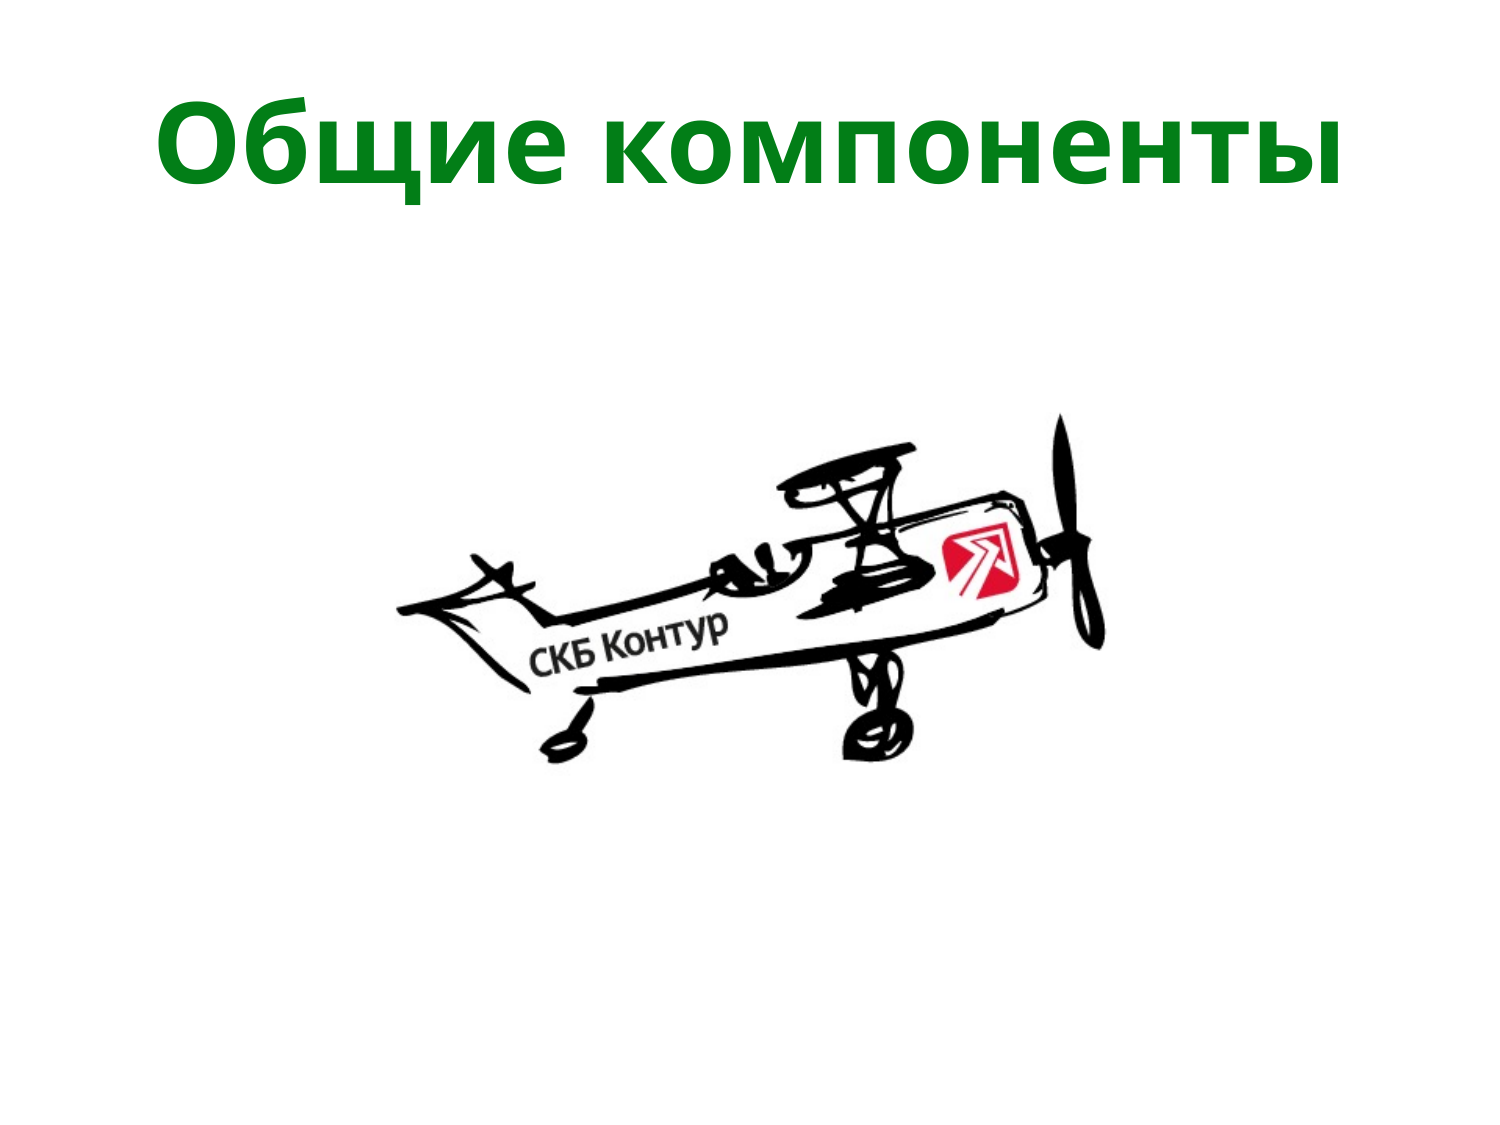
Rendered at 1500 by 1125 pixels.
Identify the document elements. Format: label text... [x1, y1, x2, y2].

title Общие компоненты [75, 45, 1425, 233]
picture [319, 275, 1180, 902]
